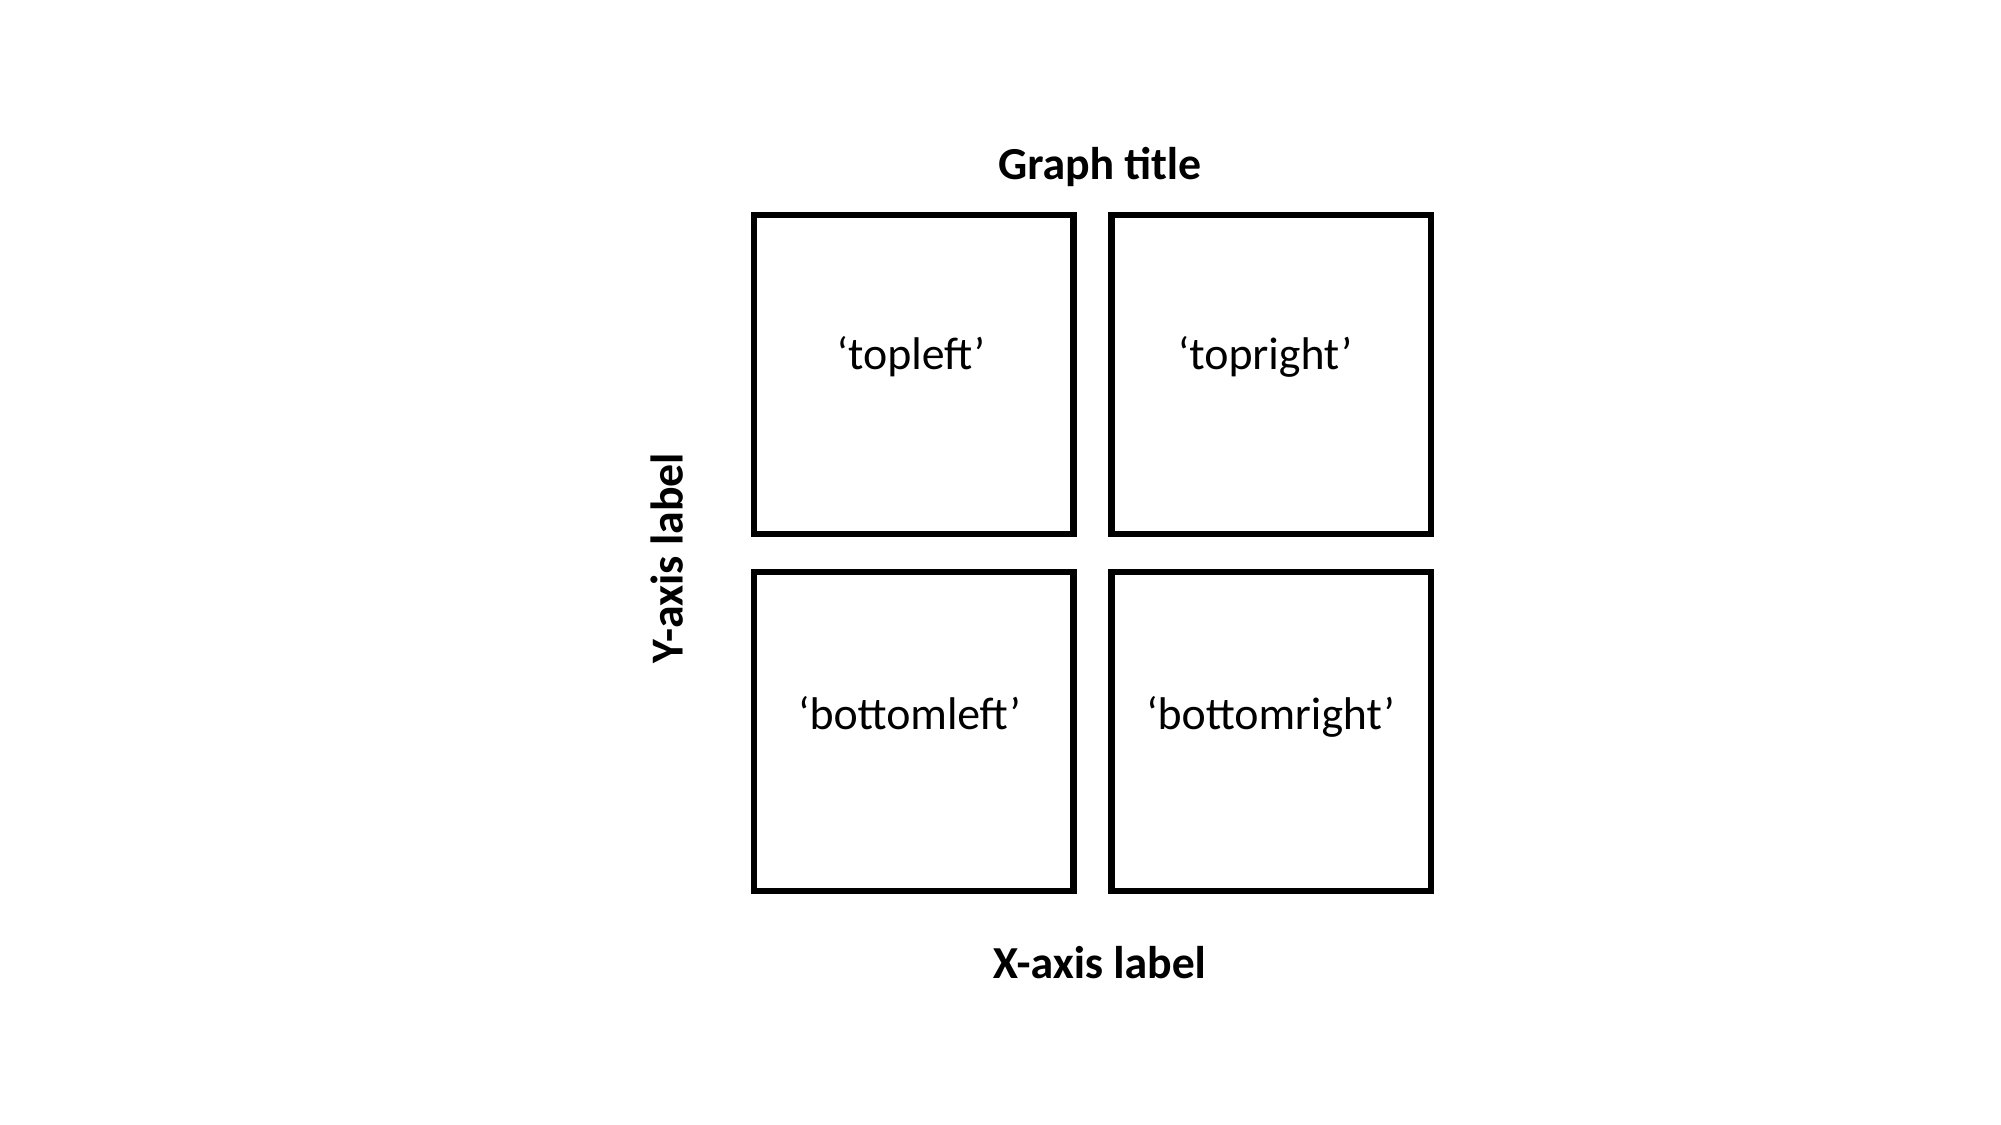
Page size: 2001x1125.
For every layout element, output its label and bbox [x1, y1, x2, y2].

text_box [629, 121, 1475, 1004]
